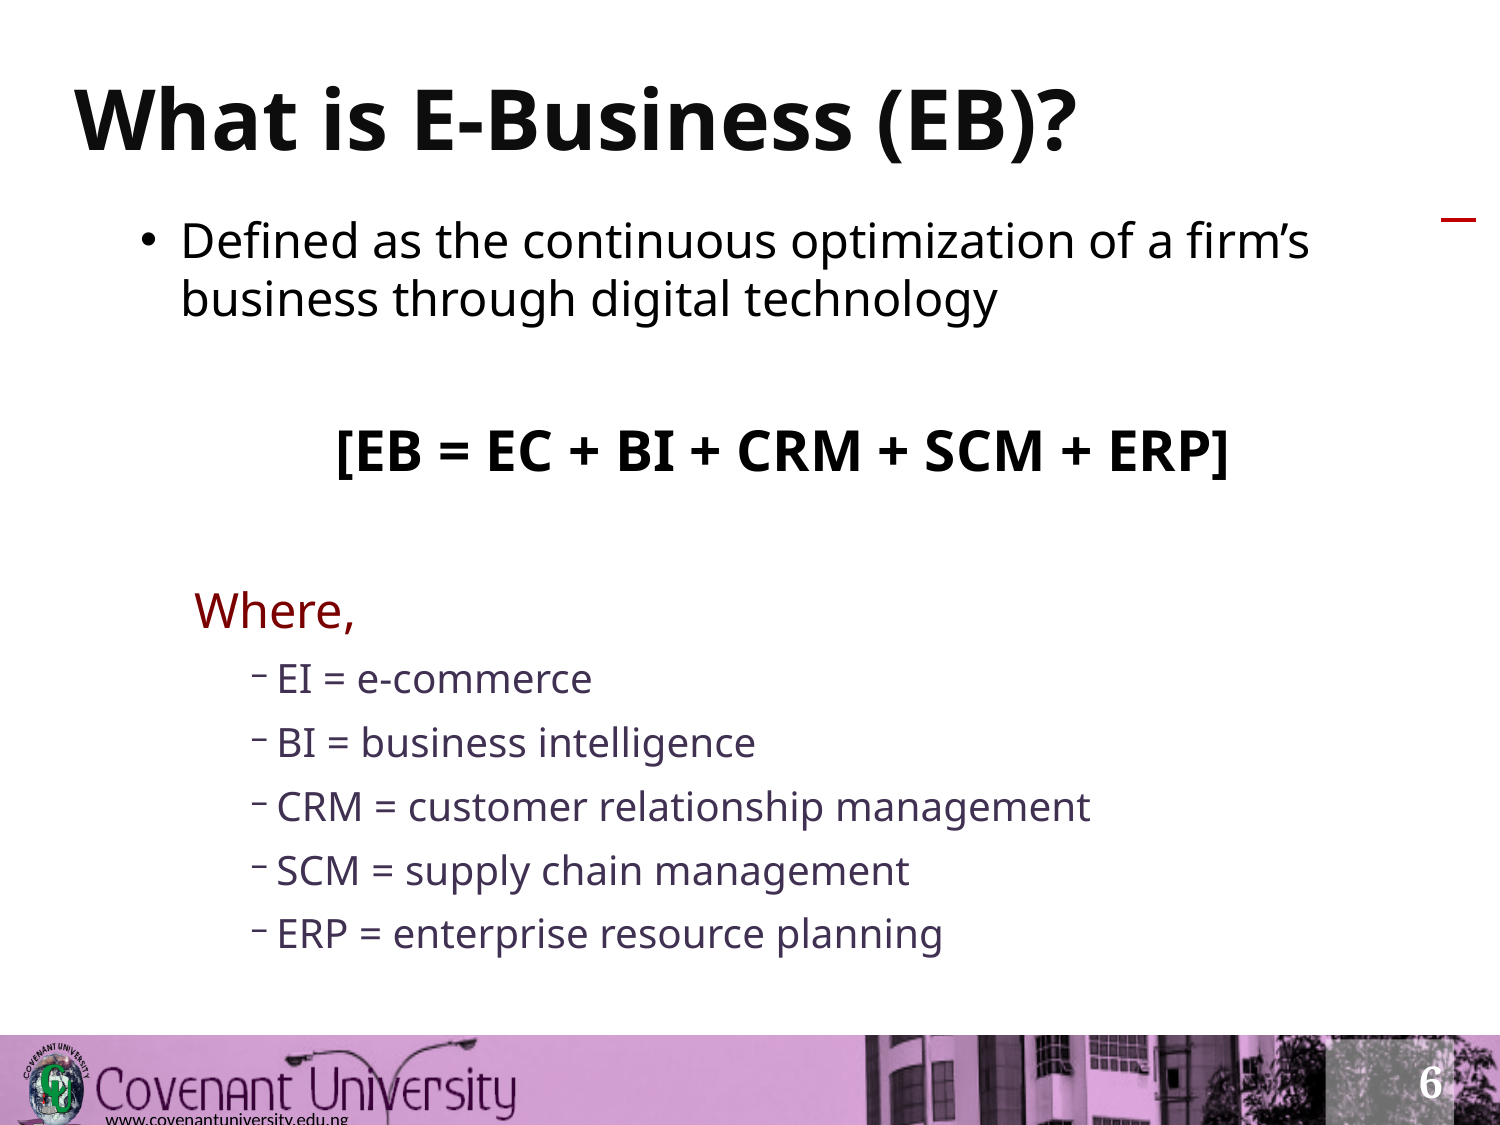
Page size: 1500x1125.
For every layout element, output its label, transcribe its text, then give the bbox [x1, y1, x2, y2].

title What is E-Business (EB)? [54, 20, 1500, 213]
list Defined as the continuous optimization of a firm’s business through digital technology [EB = EC + BI + CRM + SCM + ERP] Where, EI = e-commerce BI = business intelligence CRM = customer relationship management SCM = supply chain management ERP = enterprise resource planning [125, 202, 1441, 965]
picture [281, 1118, 287, 1125]
picture [17, 1036, 804, 1125]
picture [159, 1118, 165, 1125]
